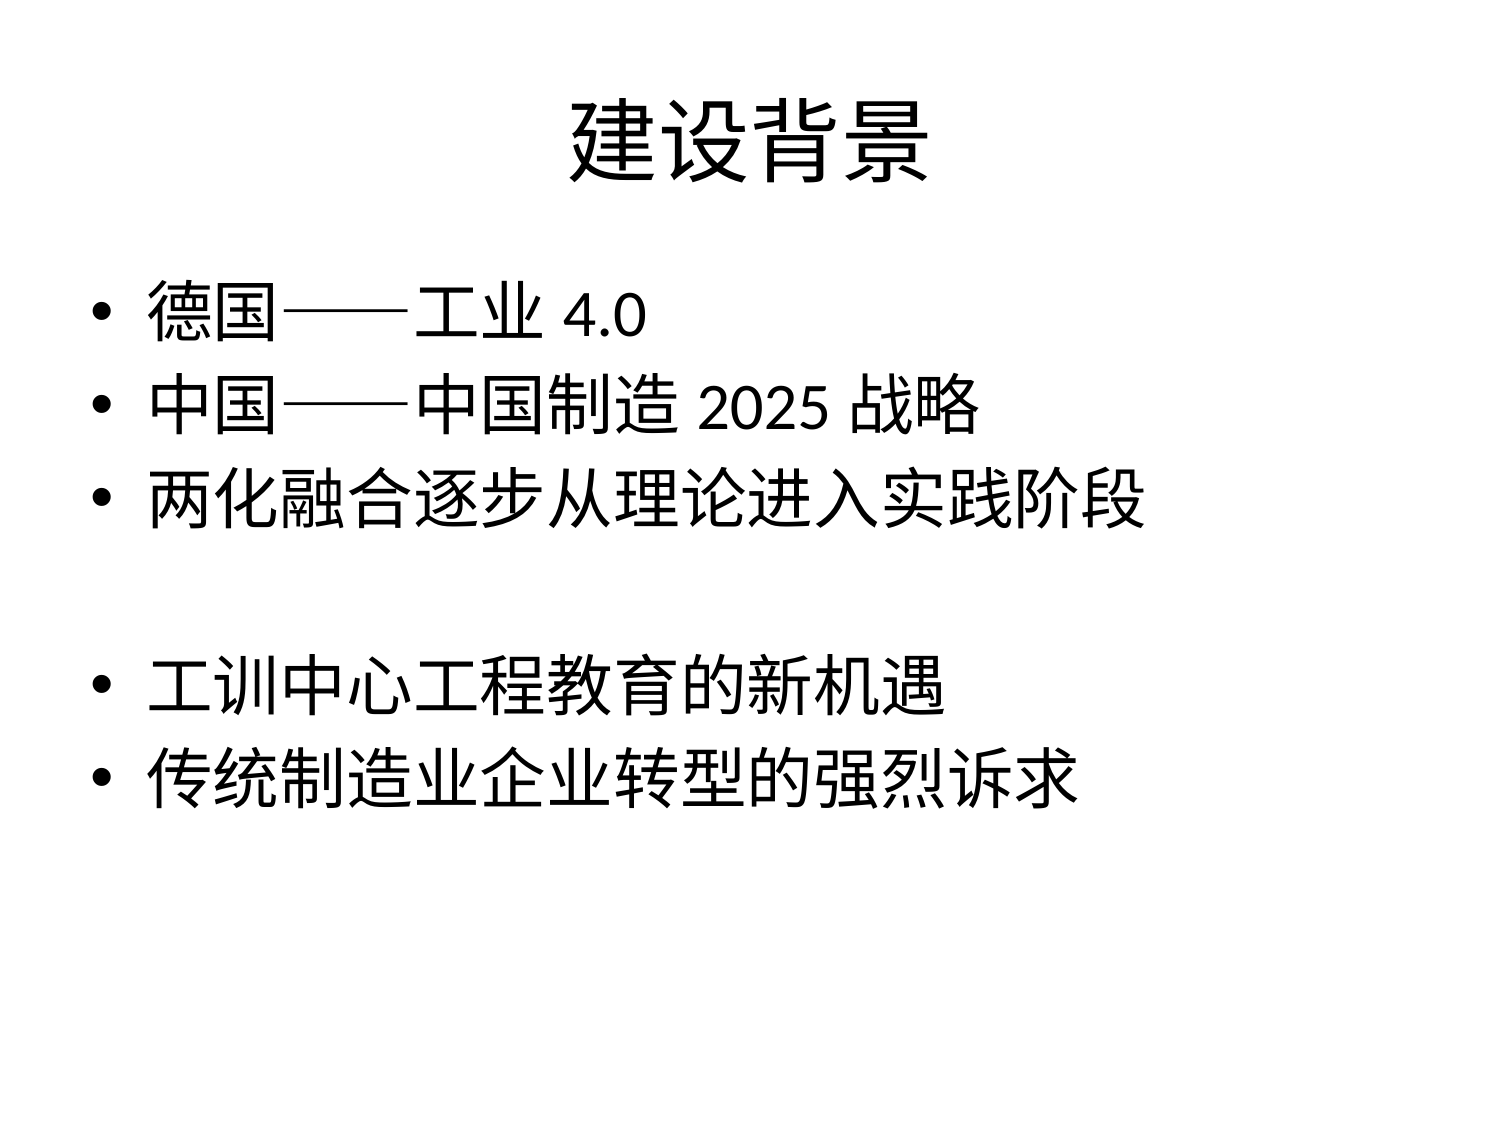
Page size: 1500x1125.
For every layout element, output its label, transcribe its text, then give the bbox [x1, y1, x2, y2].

list 德国——工业4.0 中国——中国制造2025战略 两化融合逐步从理论进入实践阶段 工训中心工程教育的新机遇 传统制造业企业转型的强烈诉求 [75, 262, 1425, 1005]
title 建设背景 [75, 45, 1425, 233]
